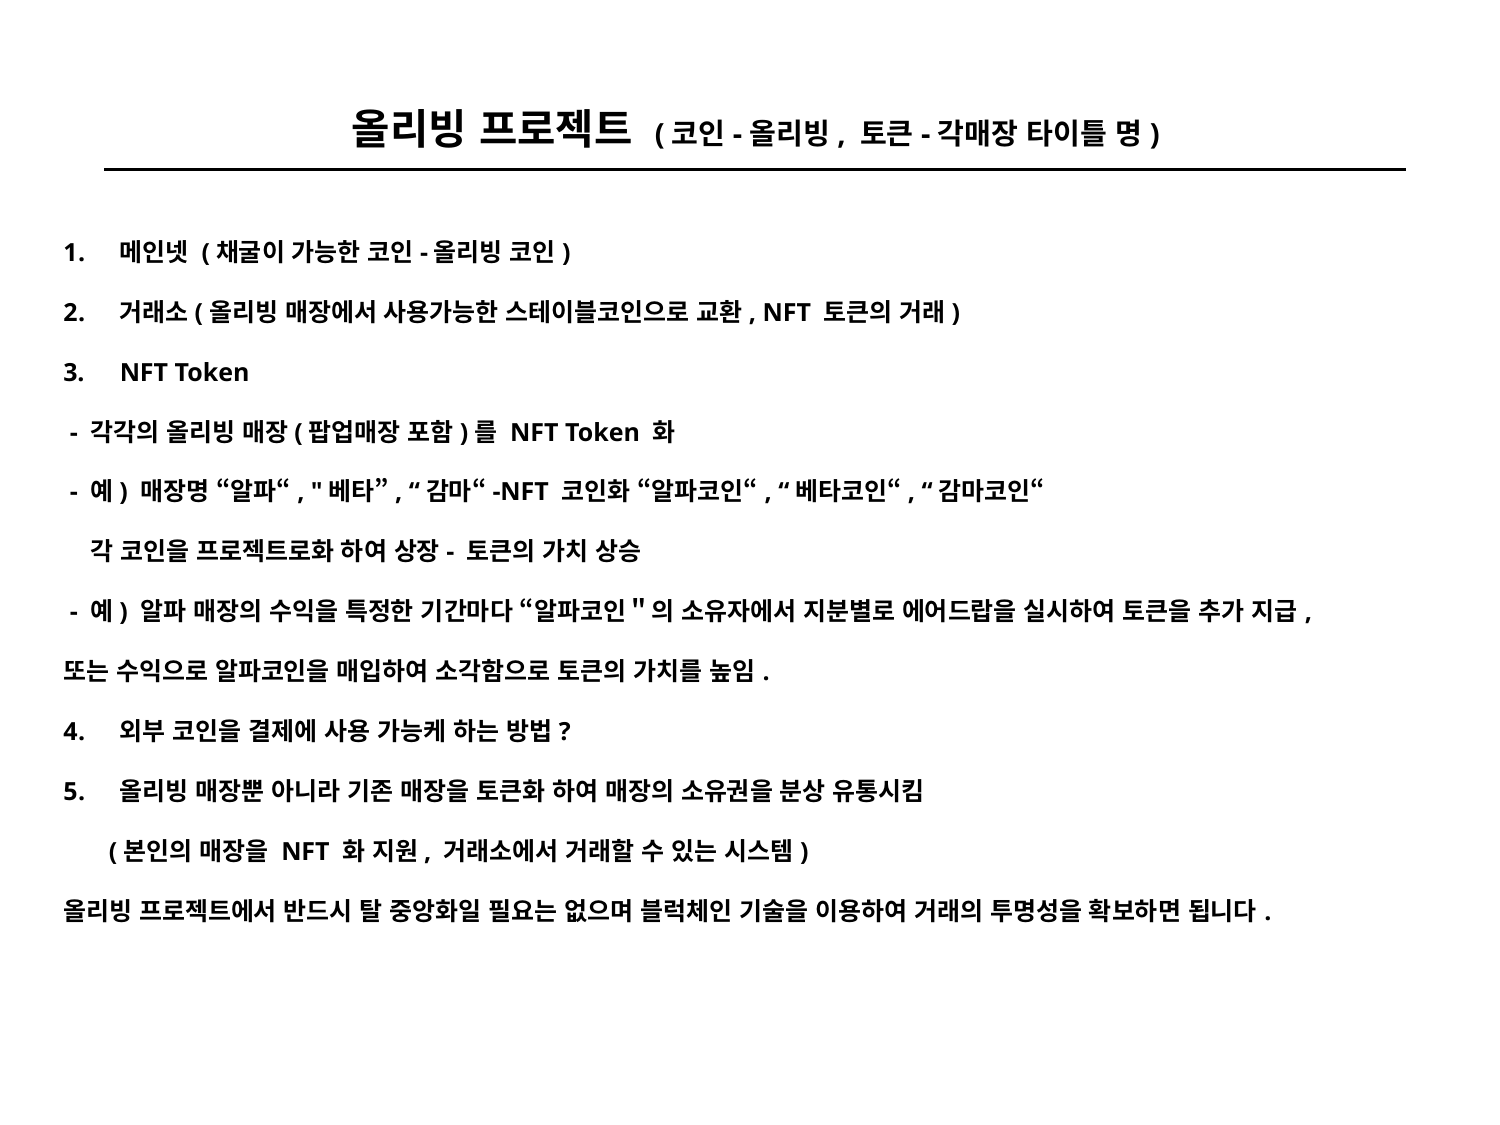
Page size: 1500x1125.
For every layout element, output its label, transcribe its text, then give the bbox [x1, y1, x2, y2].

text_box 메인넷 (채굴이 가능한 코인-올리빙 코인) 거래소(올리빙 매장에서 사용가능한 스테이블코인으로 교환, NFT 토큰의 거래) NFT Token - 각각의 올리빙 매장(팝업매장 포함)를 NFT Token 화 - 예) 매장명 “알파“, "베타”, “감마“-NFT 코인화 “알파코인“, “베타코인“, “감마코인“ 각 코인을 프로젝트로화 하여 상장- 토큰의 가치 상승 - 예) 알파 매장의 수익을 특정한 기간마다 “알파코인＂의 소유자에서 지분별로 에어드랍을 실시하여 토큰을 추가 지급, 또는 수익으로 알파코인을 매입하여 소각함으로 토큰의 가치를 높임. 외부 코인을 결제에 사용 가능케 하는 방법? 올리빙 매장뿐 아니라 기존 매장을 토큰화 하여 매장의 소유권을 분상 유통시킴 (본인의 매장을 NFT 화 지원, 거래소에서 거래할 수 있는 시스템) 올리빙 프로젝트에서 반드시 탈 중앙화일 필요는 없으며 블럭체인 기술을 이용하여 거래의 투명성을 확보하면 됩니다. [48, 198, 1439, 933]
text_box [88, 95, 1431, 170]
